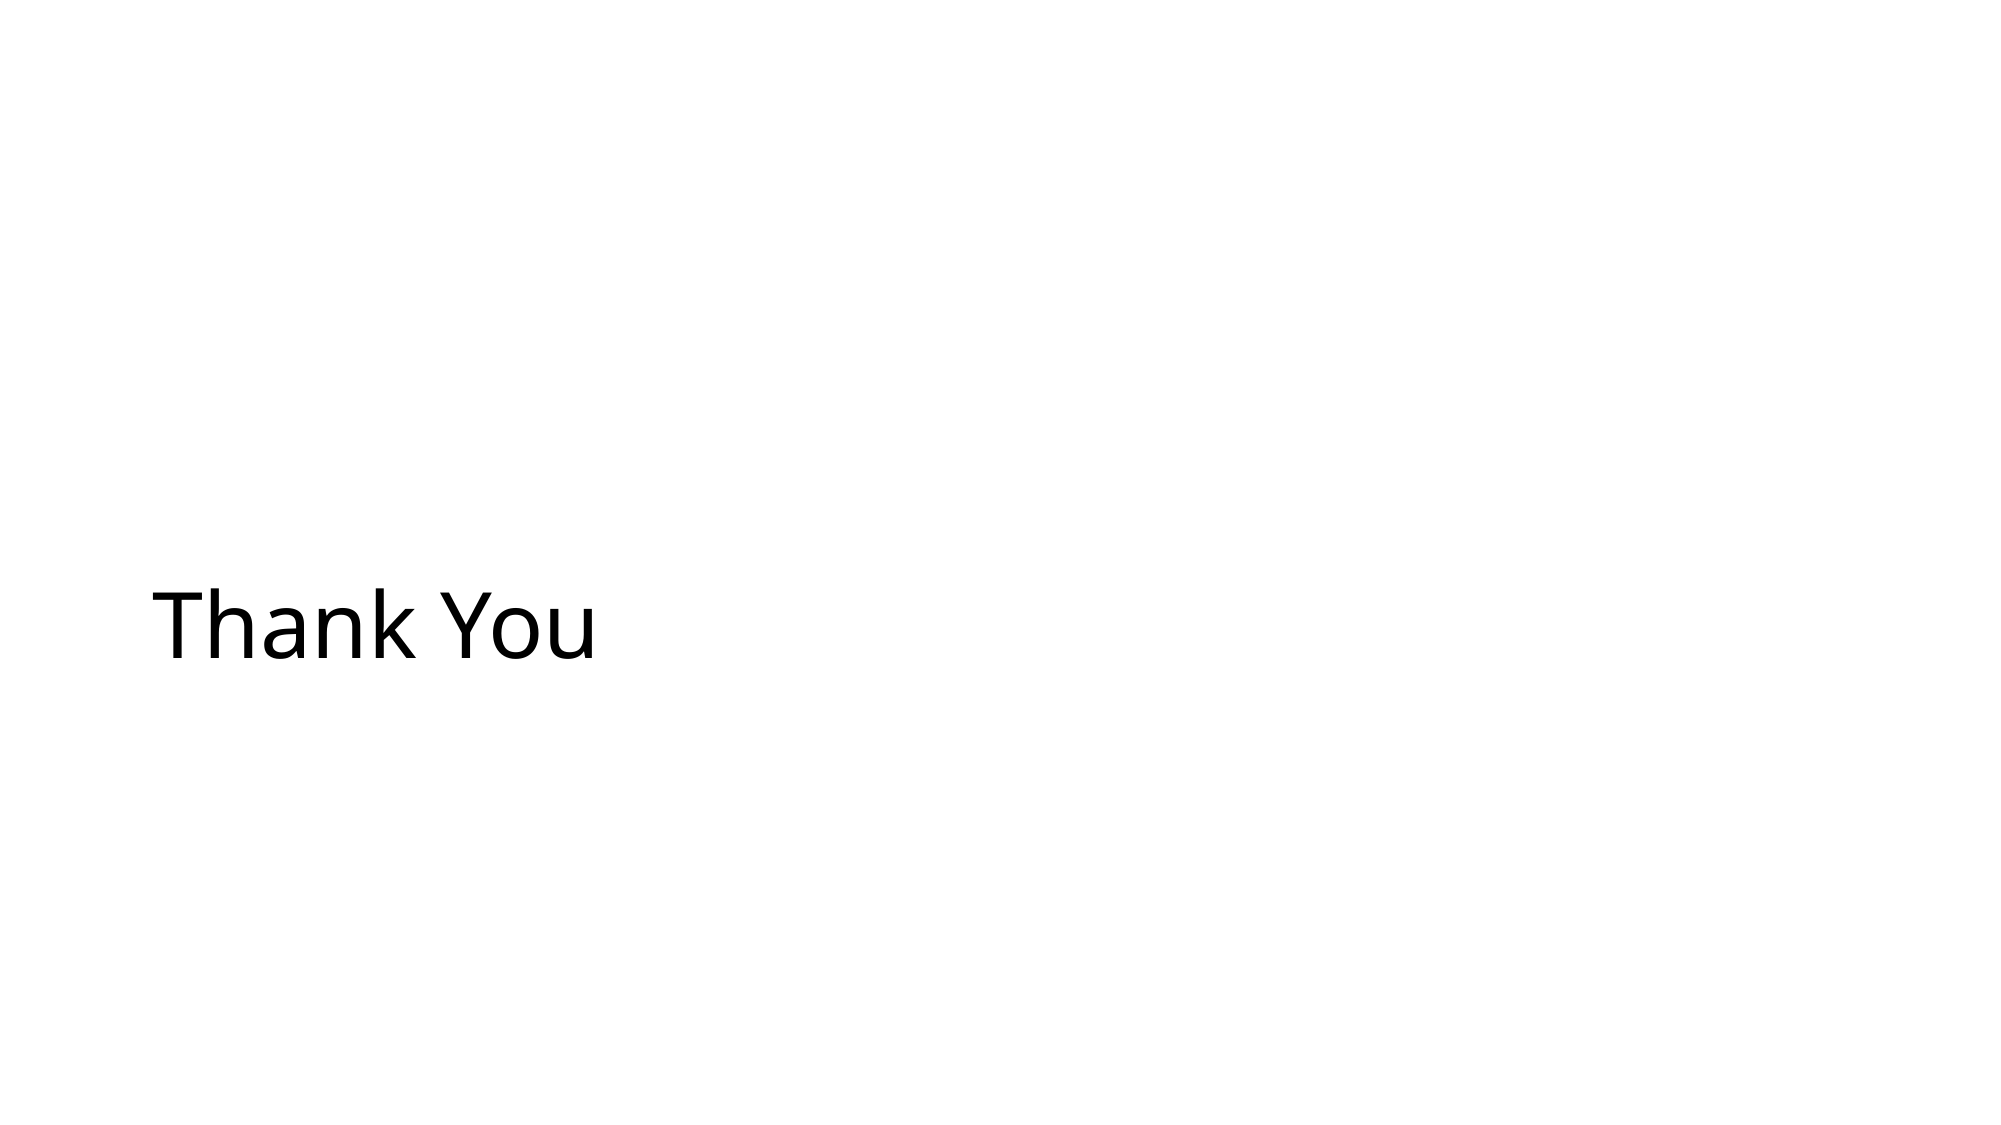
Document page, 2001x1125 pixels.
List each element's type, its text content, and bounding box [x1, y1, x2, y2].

title Thank You [137, 520, 1863, 738]
